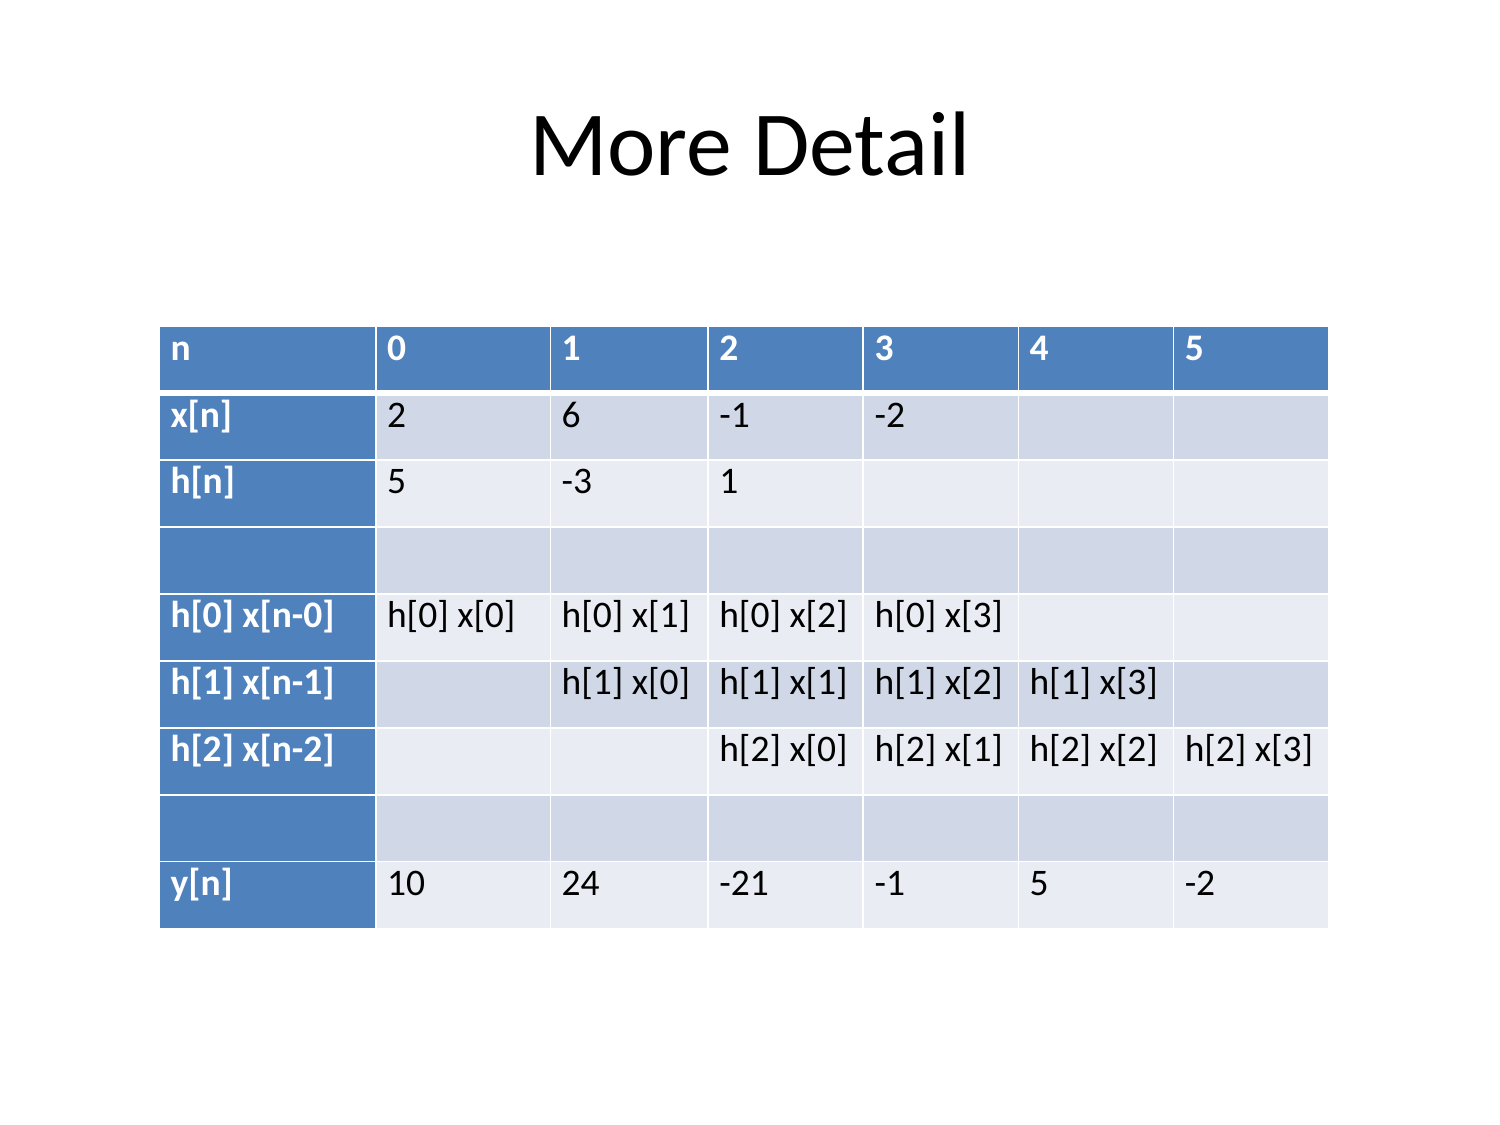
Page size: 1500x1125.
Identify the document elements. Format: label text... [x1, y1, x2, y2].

table_cell h[2] x[2] [1019, 729, 1173, 794]
table_cell -2 [864, 396, 1018, 459]
table_cell 10 [377, 862, 550, 928]
table_cell [709, 796, 862, 861]
table_cell h[2] x[3] [1174, 729, 1328, 794]
table_cell 5 [377, 461, 550, 526]
table_cell [160, 528, 375, 593]
table_header 3 [864, 327, 1018, 390]
table_cell [377, 796, 550, 861]
table_cell [1019, 528, 1173, 593]
table_cell 6 [551, 396, 707, 459]
table_cell [1174, 595, 1328, 660]
table_cell h[0] x[0] [377, 595, 550, 660]
table_cell 24 [551, 862, 707, 928]
table_cell 1 [709, 461, 862, 526]
table_cell h[0] x[n-0] [160, 595, 375, 660]
table_header 5 [1174, 327, 1328, 390]
table_cell h[1] x[0] [551, 662, 707, 727]
table_cell [1174, 796, 1328, 861]
table_cell [1019, 796, 1173, 861]
table_cell -2 [1174, 862, 1328, 928]
table_cell [551, 729, 707, 794]
table_cell [709, 528, 862, 593]
table_cell 2 [377, 396, 550, 459]
table_cell h[1] x[2] [864, 662, 1018, 727]
table_cell [864, 796, 1018, 861]
table_cell -21 [709, 862, 862, 928]
table_cell -3 [551, 461, 707, 526]
table_cell x[n] [160, 396, 375, 459]
table_header n [160, 327, 375, 390]
table_cell h[n] [160, 461, 375, 526]
table_cell [1174, 528, 1328, 593]
table_cell h[2] x[1] [864, 729, 1018, 794]
table_cell y[n] [160, 862, 375, 928]
table_header 2 [709, 327, 862, 390]
table_cell -1 [709, 396, 862, 459]
table_cell h[0] x[3] [864, 595, 1018, 660]
table_cell [1174, 396, 1328, 459]
table_cell 5 [1019, 862, 1173, 928]
table_cell h[2] x[0] [709, 729, 862, 794]
table_cell h[2] x[n-2] [160, 729, 375, 794]
table_cell [864, 528, 1018, 593]
table_cell [377, 528, 550, 593]
table_cell h[0] x[1] [551, 595, 707, 660]
table_cell h[1] x[1] [709, 662, 862, 727]
table_cell h[1] x[3] [1019, 662, 1173, 727]
table_cell [864, 461, 1018, 526]
table_cell [1019, 595, 1173, 660]
table_cell [377, 729, 550, 794]
table_cell [551, 528, 707, 593]
table_cell [377, 662, 550, 727]
table_header 1 [551, 327, 707, 390]
table_cell [1174, 662, 1328, 727]
table_cell -1 [864, 862, 1018, 928]
table_cell [1019, 396, 1173, 459]
table_cell h[0] x[2] [709, 595, 862, 660]
table_cell [160, 796, 375, 861]
table_cell [1019, 461, 1173, 526]
table_header 4 [1019, 327, 1173, 390]
table_cell h[1] x[n-1] [160, 662, 375, 727]
table_cell [551, 796, 707, 861]
title More Detail [75, 45, 1425, 233]
table_cell [1174, 461, 1328, 526]
table_header 0 [377, 327, 550, 390]
